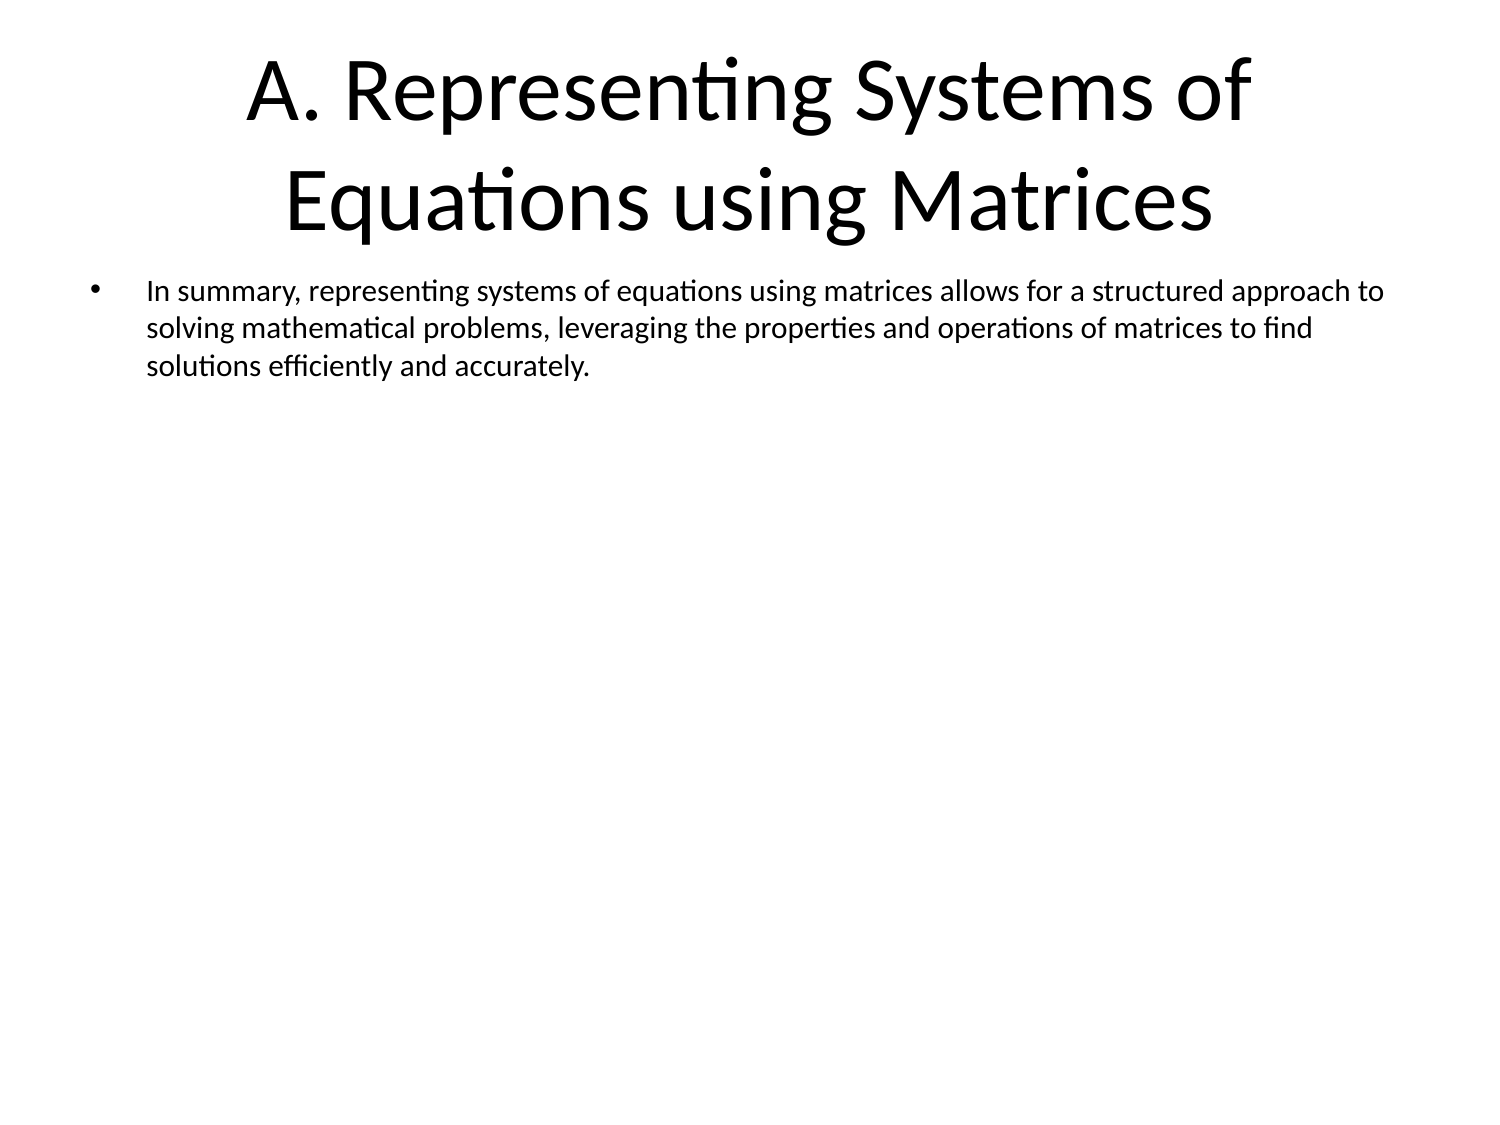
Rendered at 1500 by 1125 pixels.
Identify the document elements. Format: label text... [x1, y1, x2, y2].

title A. Representing Systems of Equations using Matrices [75, 45, 1425, 233]
list In summary, representing systems of equations using matrices allows for a structured approach to solving mathematical problems, leveraging the properties and operations of matrices to find solutions efficiently and accurately. [75, 262, 1425, 1005]
